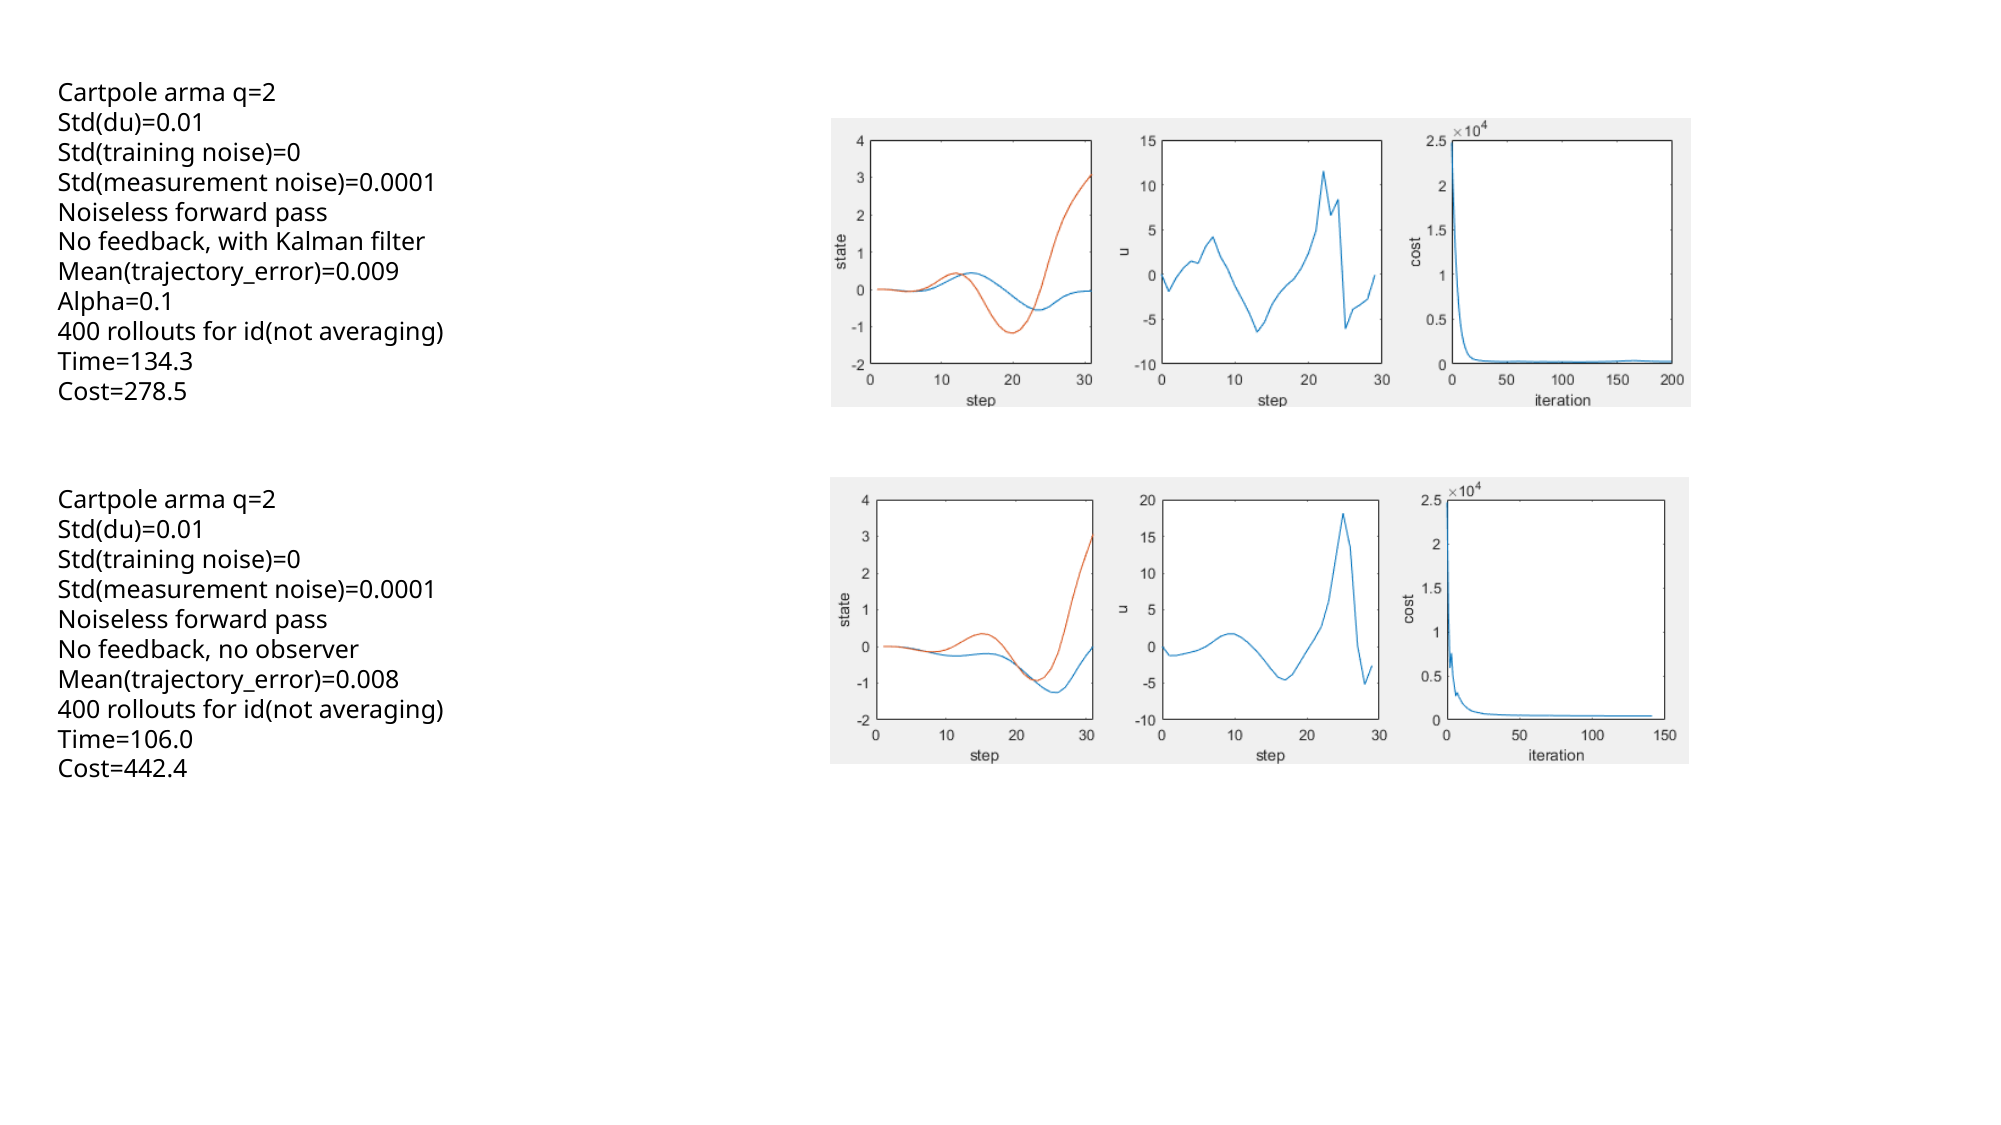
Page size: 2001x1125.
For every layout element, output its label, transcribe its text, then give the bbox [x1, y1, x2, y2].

picture [830, 476, 1689, 764]
picture [830, 118, 1691, 407]
text_box Cartpole arma q=2 Std(du)=0.01 Std(training noise)=0 Std(measurement noise)=0.0001 Noiseless forward pass No feedback, with Kalman filter Mean(trajectory_error)=0.009 Alpha=0.1 400 rollouts for id(not averaging) Time=134.3 Cost=278.5 [42, 68, 740, 413]
text_box Cartpole arma q=2 Std(du)=0.01 Std(training noise)=0 Std(measurement noise)=0.0001 Noiseless forward pass No feedback, no observer Mean(trajectory_error)=0.008 400 rollouts for id(not averaging) Time=106.0 Cost=442.4 [42, 476, 740, 791]
